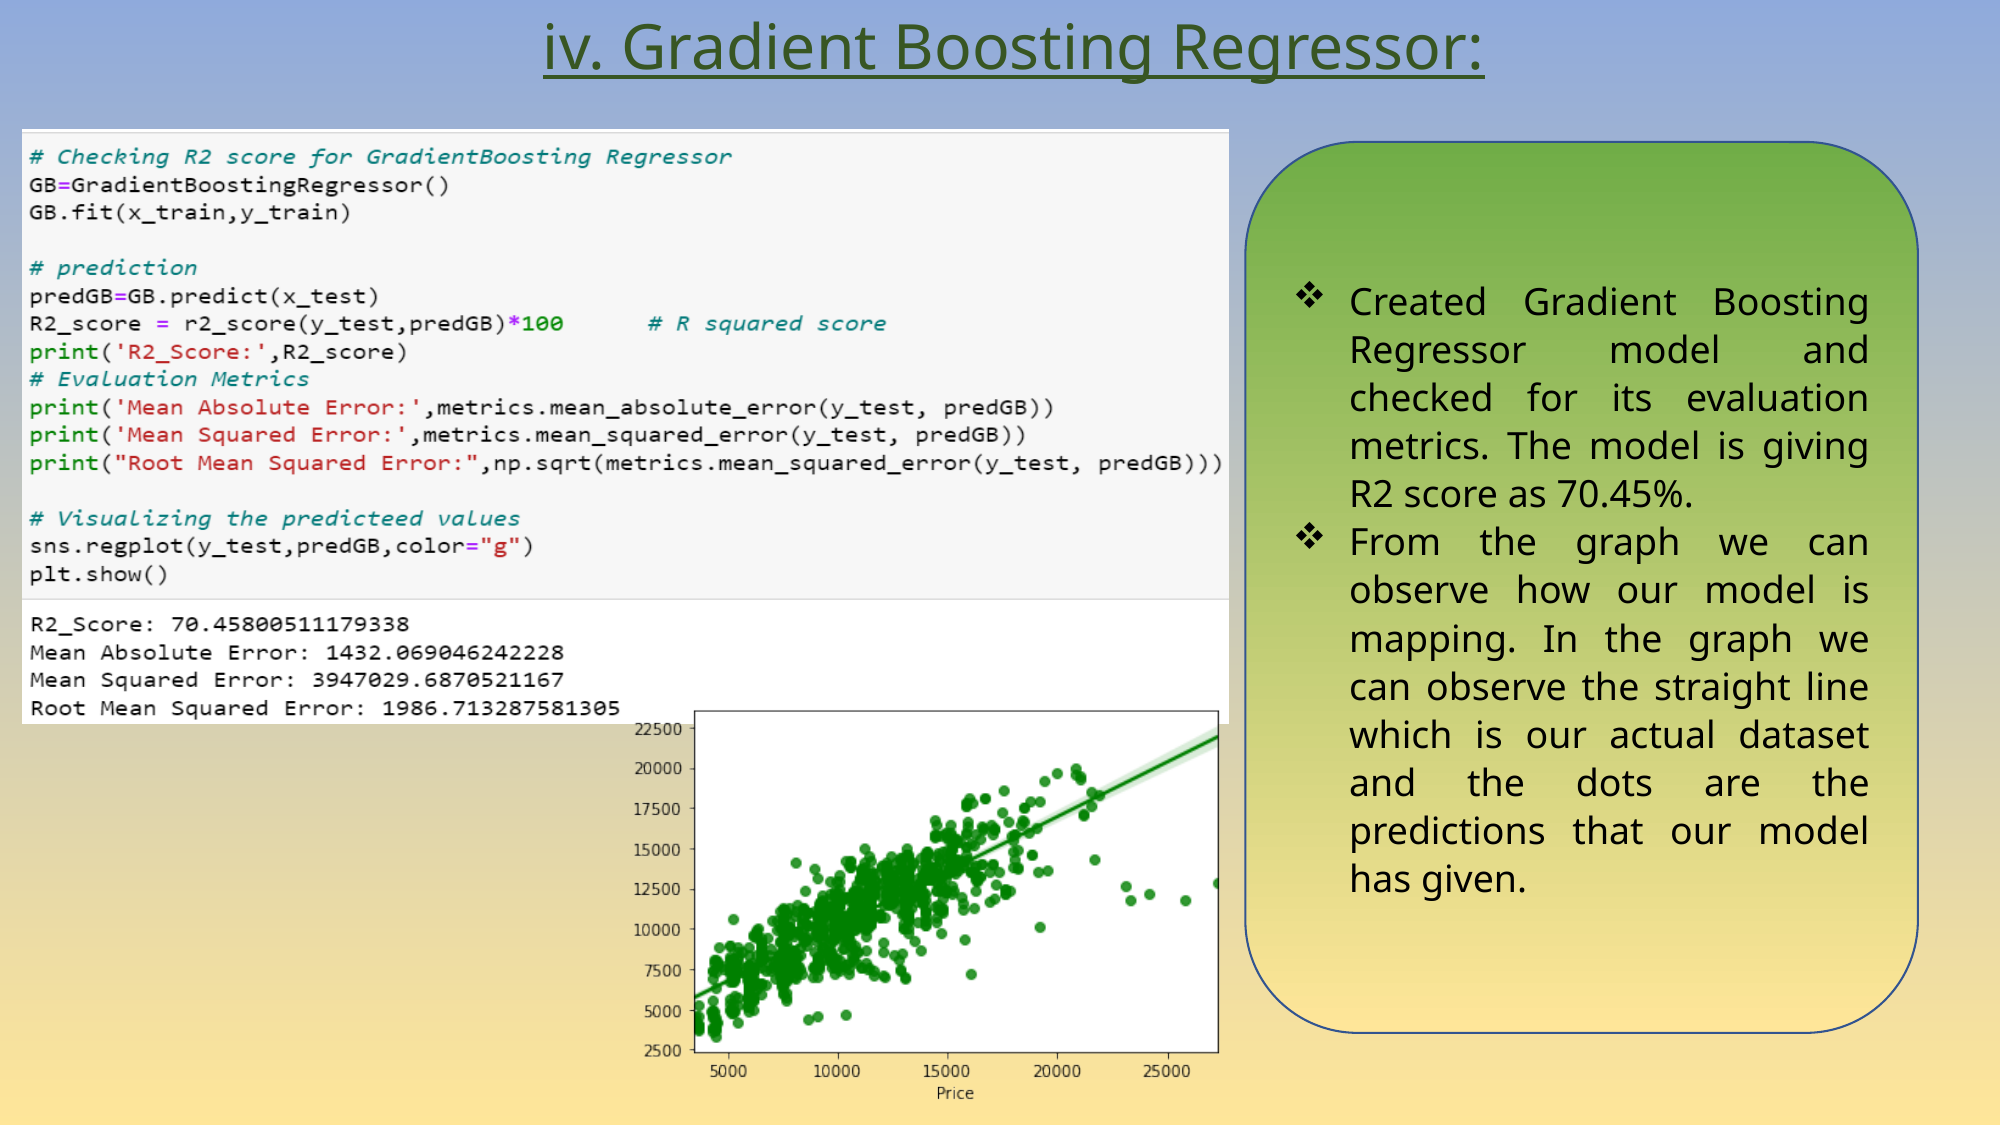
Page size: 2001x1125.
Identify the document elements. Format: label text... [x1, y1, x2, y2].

text_box Created Gradient Boosting Regressor model and checked for its evaluation metrics. The model is giving R2 score as 70.45%. From the graph we can observe how our model is mapping. In the graph we can observe the straight line which is our actual dataset and the dots are the predictions that our model has given. [1244, 140, 1919, 1034]
text_box iv. Gradient Boosting Regressor: [153, 0, 1875, 90]
picture [22, 129, 1229, 1112]
